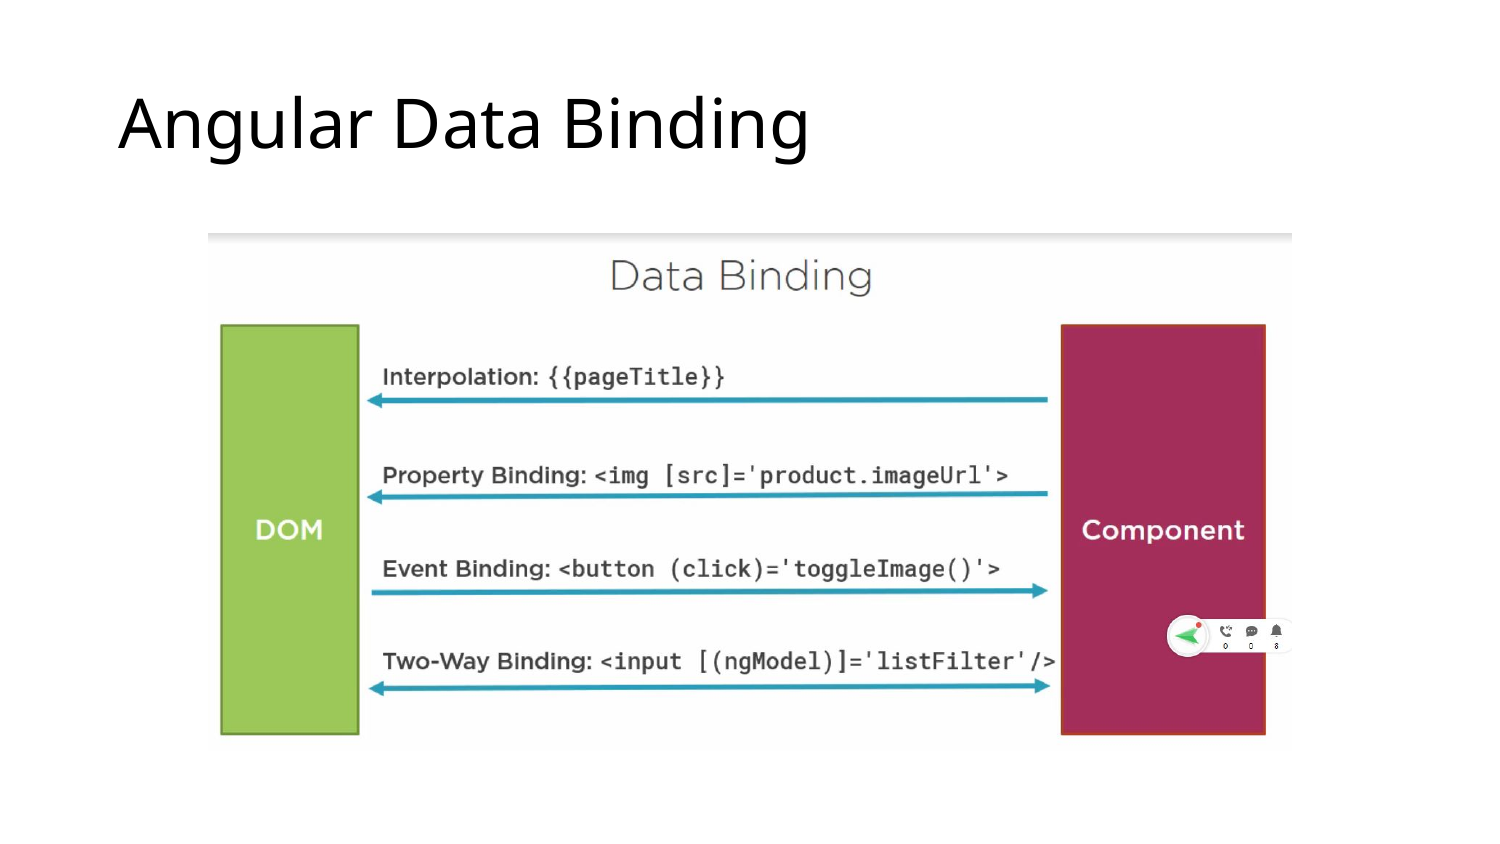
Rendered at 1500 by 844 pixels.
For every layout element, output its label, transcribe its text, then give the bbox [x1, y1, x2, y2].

title Angular Data Binding [103, 44, 1397, 208]
picture [208, 233, 1292, 751]
